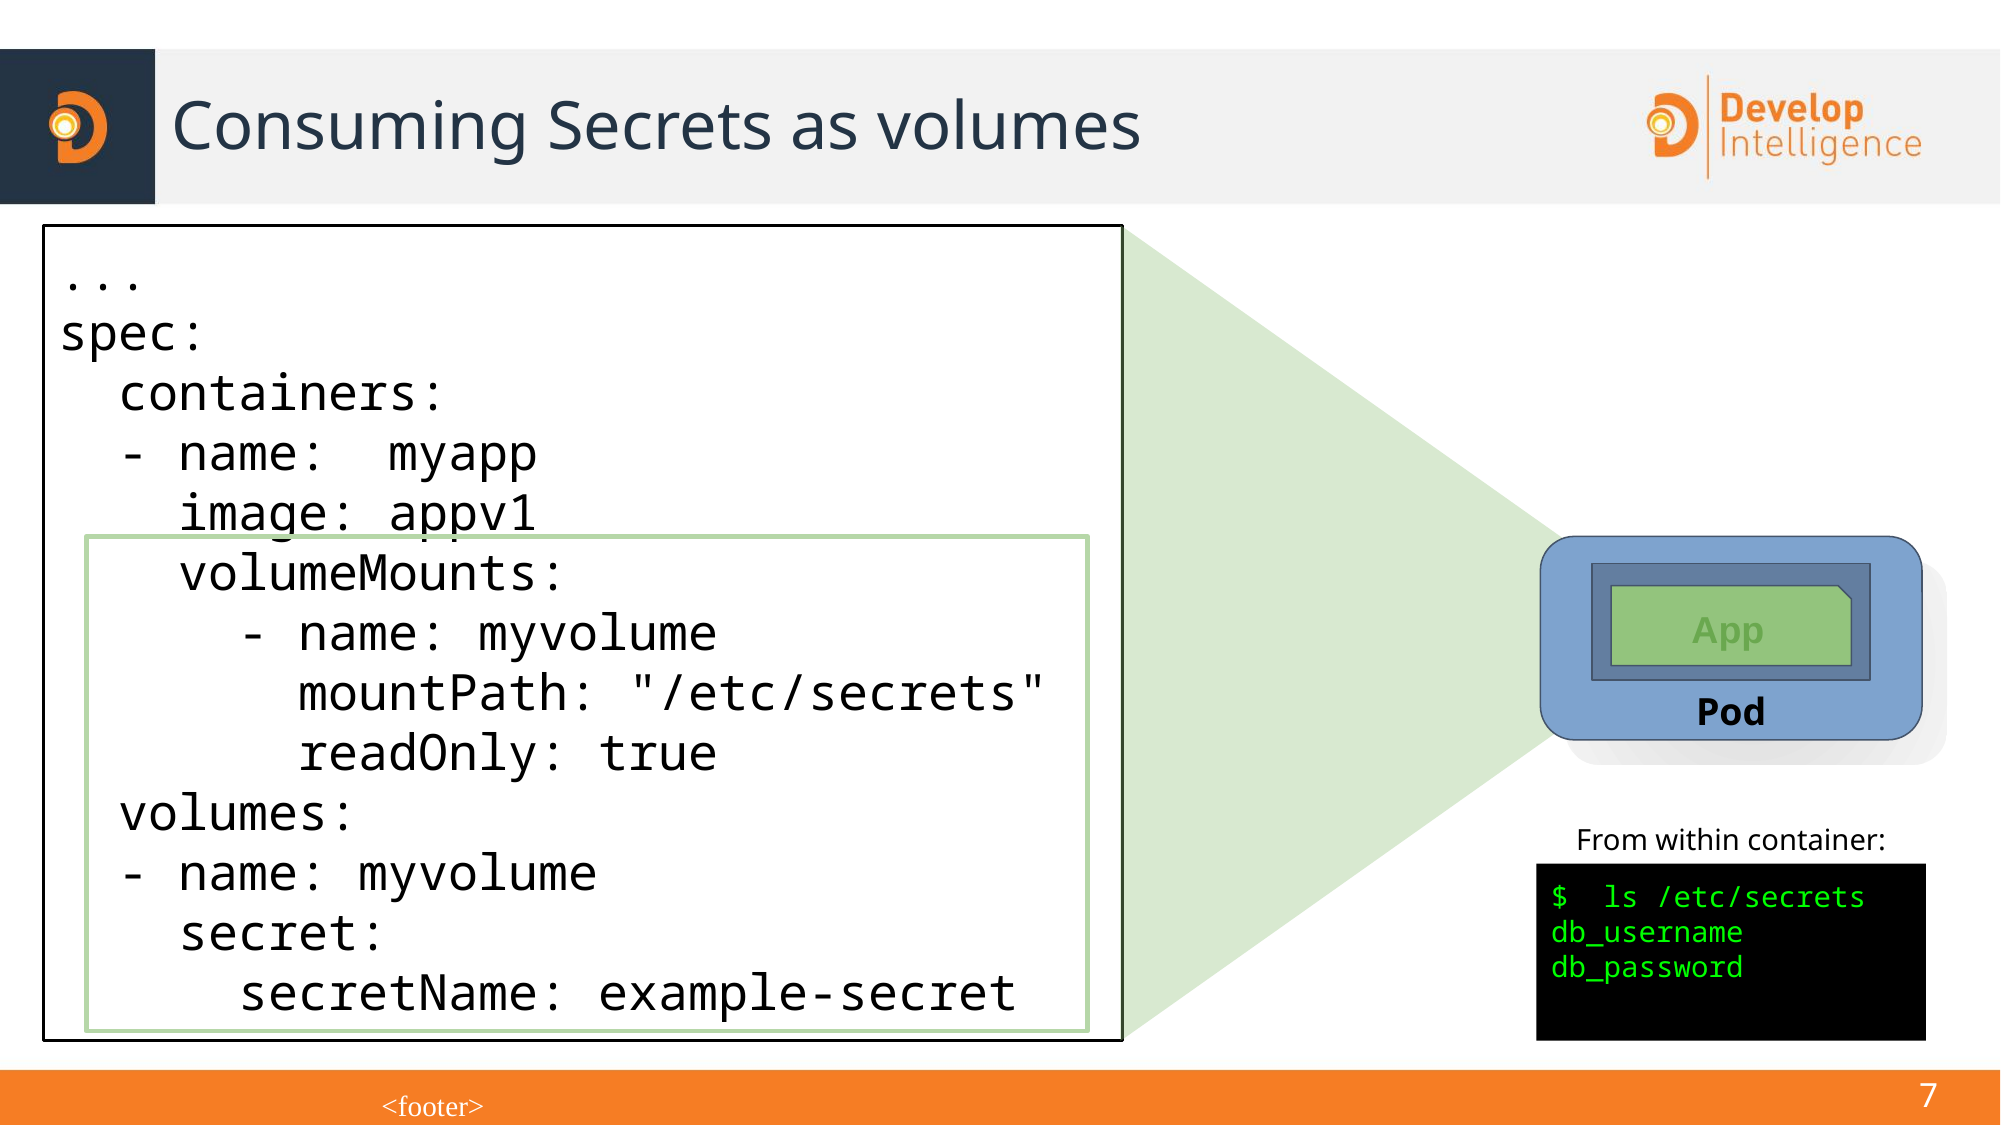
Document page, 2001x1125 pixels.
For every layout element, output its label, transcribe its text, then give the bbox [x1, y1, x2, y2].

text_box ... spec: containers: - name: myapp image: appv1 volumeMounts: - name: myvolume mountPath: "/etc/secrets" readOnly: true volumes: - name: myvolume secret: secretName: example-secret [43, 225, 1120, 1041]
slide_number <number> [1860, 1072, 1997, 1122]
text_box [1540, 536, 1923, 741]
text_box $ ls /etc/secrets db_username db_password [1536, 870, 1926, 1041]
text_box [86, 536, 1088, 1032]
text_box [1569, 564, 1948, 765]
title Consuming Secrets as volumes [156, 53, 1999, 203]
picture [0, 0, 2001, 1125]
text_box [1120, 225, 1557, 1041]
text_box [1248, 785, 1955, 1016]
text_box From within container: [1536, 806, 1926, 870]
